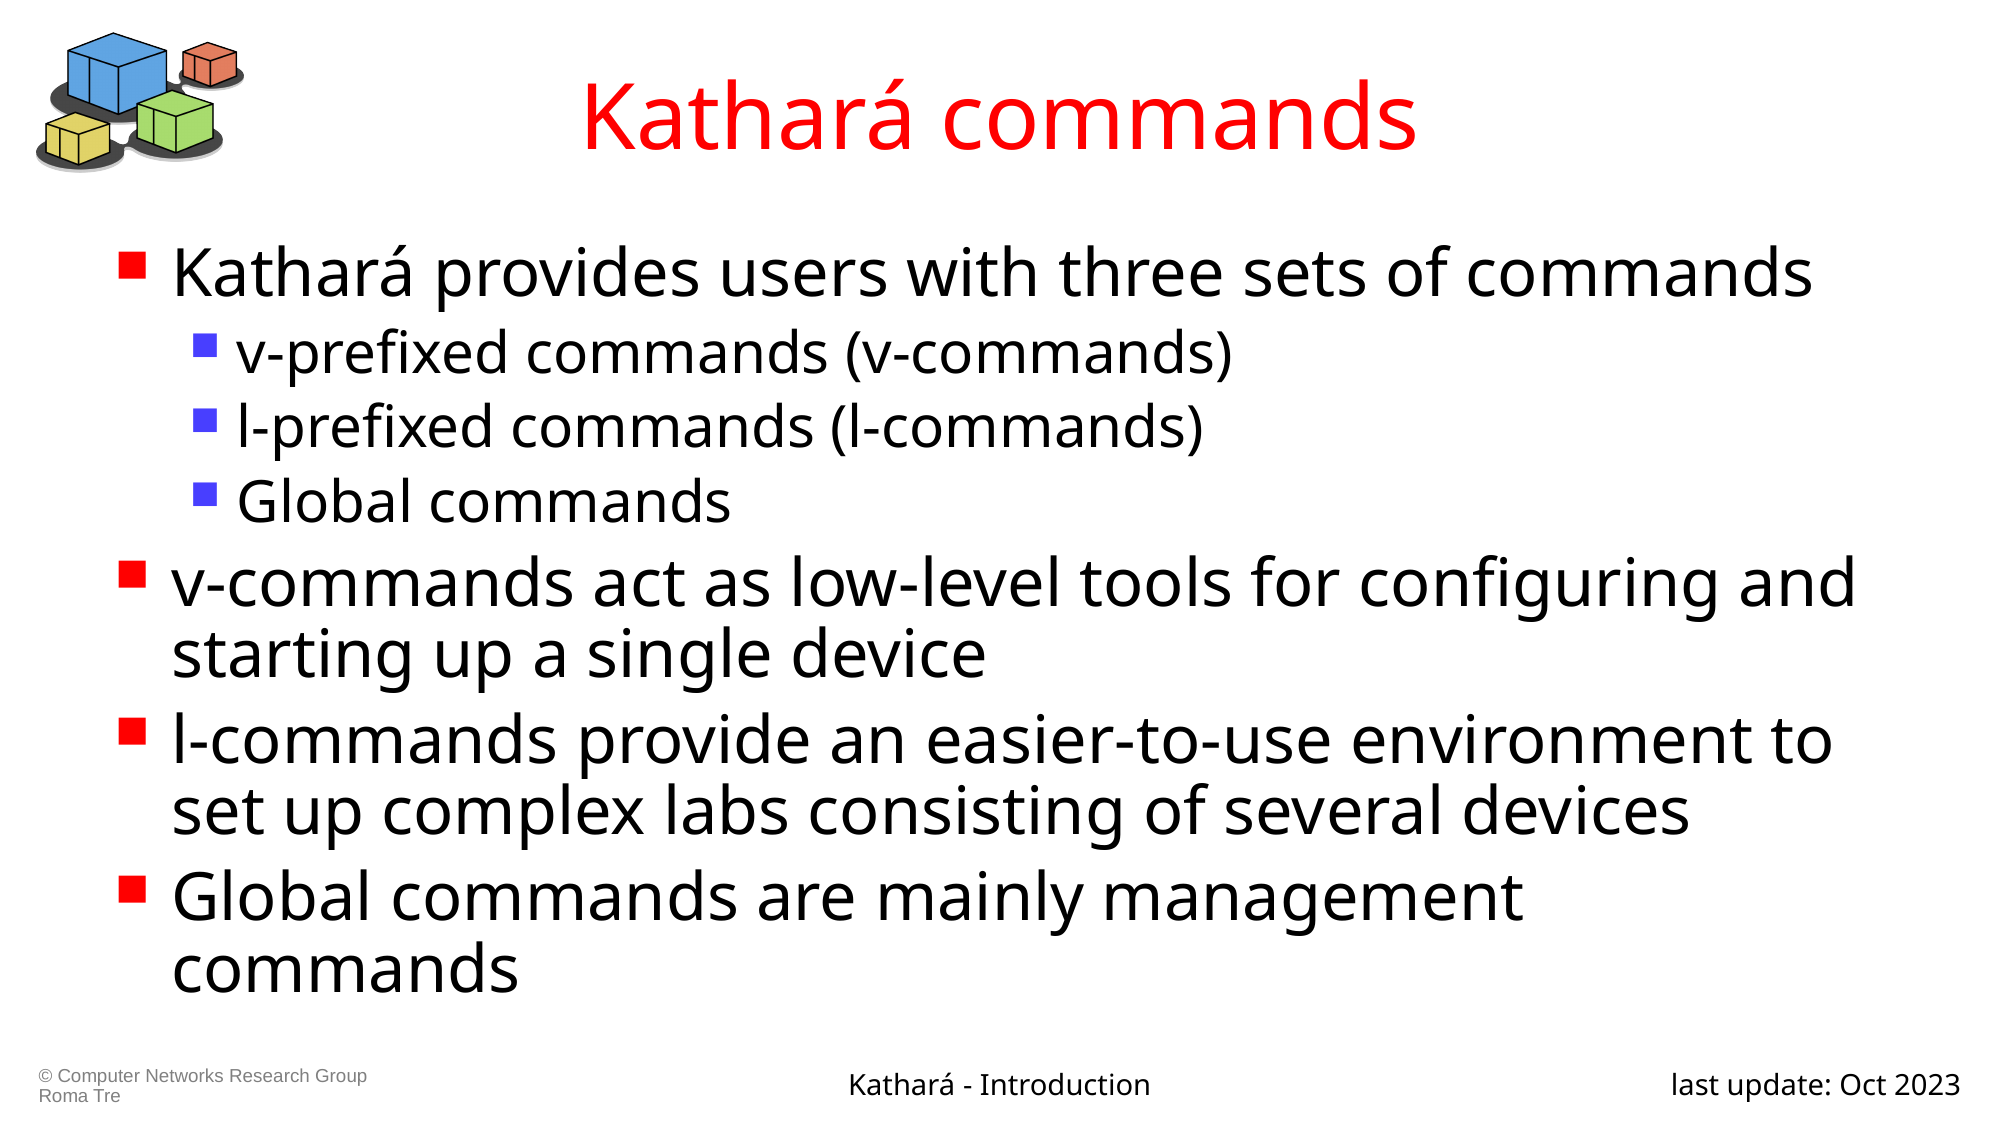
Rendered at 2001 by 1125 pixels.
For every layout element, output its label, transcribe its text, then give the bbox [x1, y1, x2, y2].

list Kathará provides users with three sets of commands v-prefixed commands (v-commands) l-prefixed commands (l-commands) Global commands v-commands act as low-level tools for configuring and starting up a single device l-commands provide an easier-to-use environment to set up complex labs consisting of several devices Global commands are mainly management commands [99, 231, 1900, 1005]
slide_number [1519, 1058, 1977, 1114]
footer Kathará - Introduction [511, 1058, 1489, 1114]
picture [36, 32, 99, 173]
title Kathará commands [99, 19, 1900, 207]
